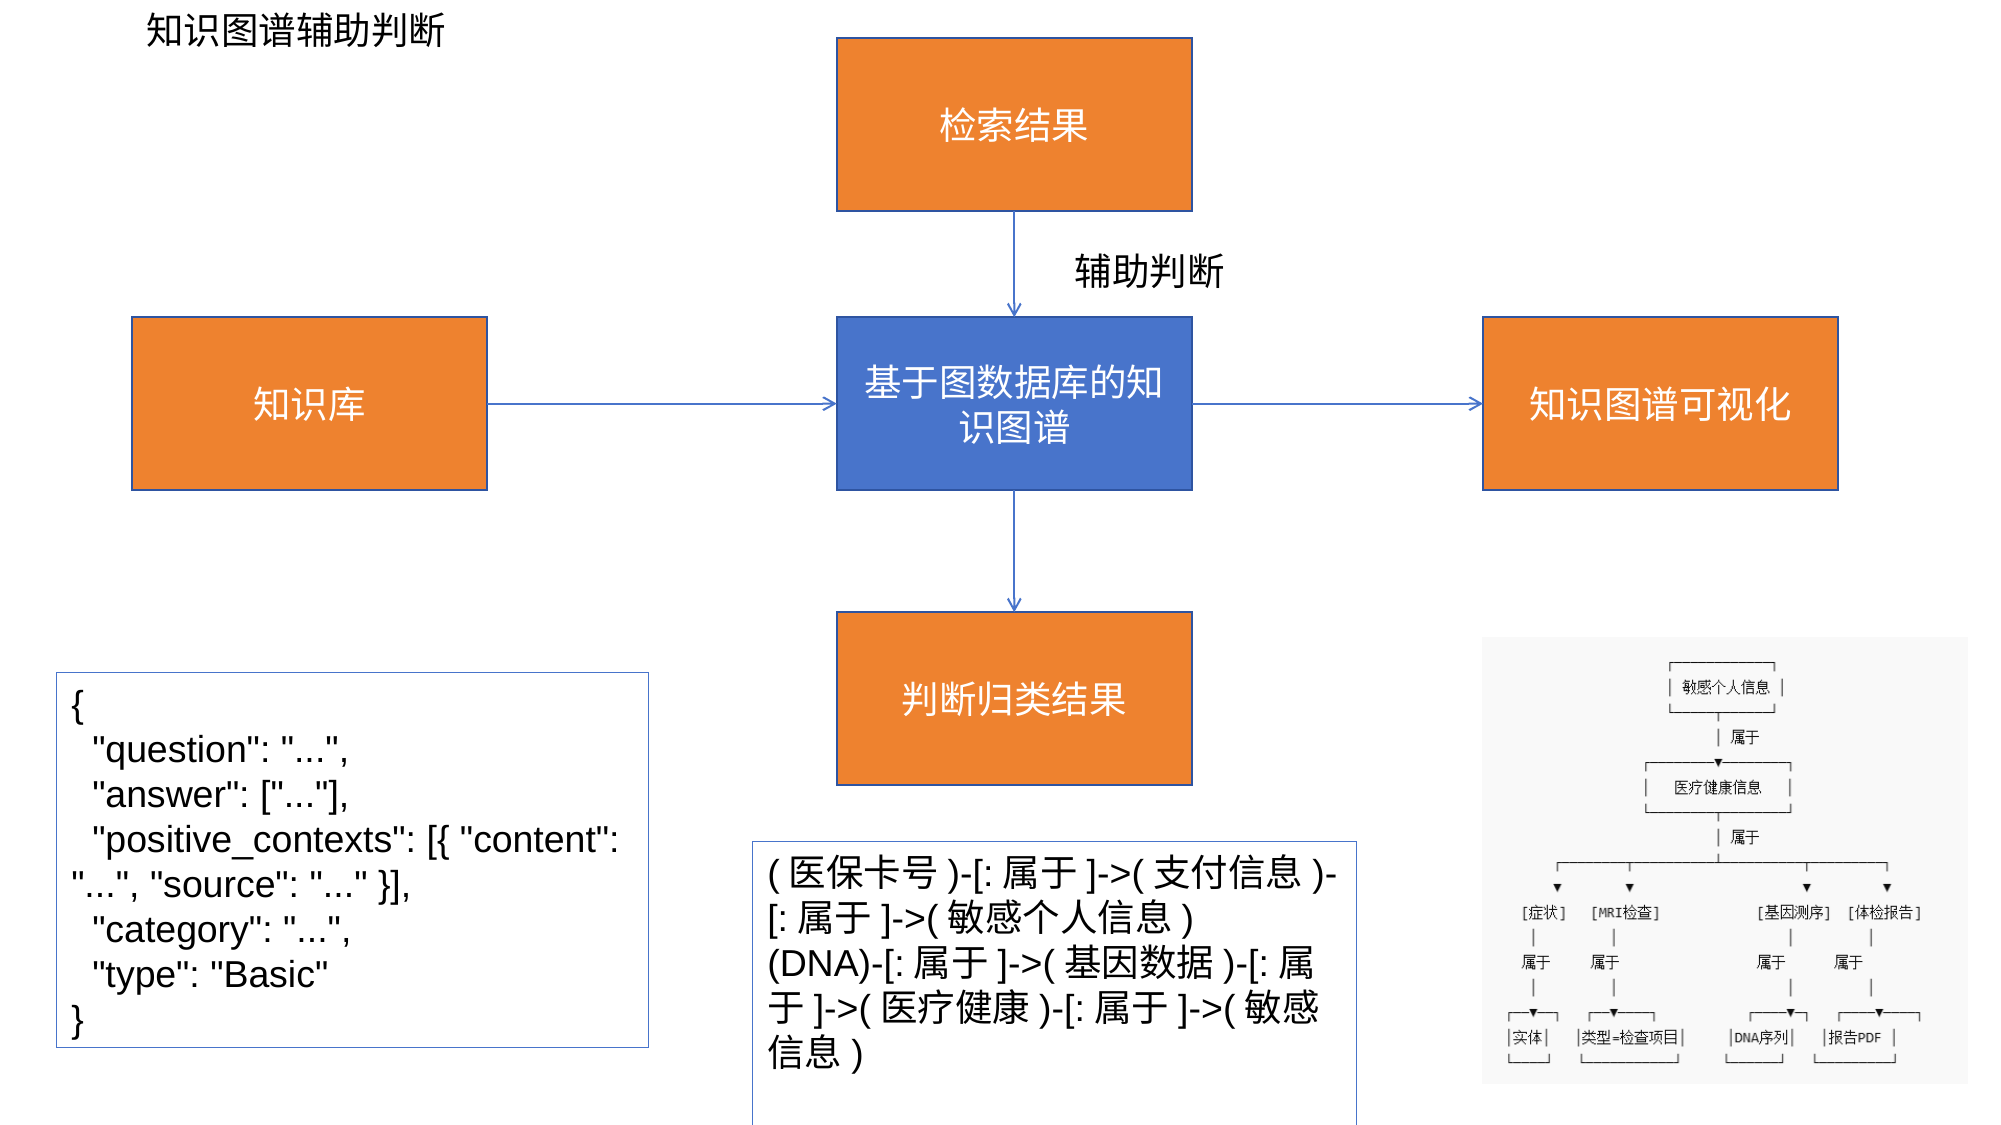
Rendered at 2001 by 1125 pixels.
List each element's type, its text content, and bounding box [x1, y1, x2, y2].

text_box { "question": "...", "answer": ["..."], "positive_contexts": [{ "content": "...", "source": "..." }], "category": "...", "type": "Basic" } [56, 672, 649, 1048]
picture [1482, 636, 1968, 1085]
text_box 知识库 [131, 316, 488, 491]
text_box 辅助判断 [1060, 240, 1352, 300]
text_box 基于图数据库的知识图谱 [836, 316, 1193, 491]
text_box 检索结果 [836, 37, 1193, 212]
text_box (医保卡号)-[:属于]->(支付信息)-[:属于]->(敏感个人信息) (DNA)-[:属于]->(基因数据)-[:属于]->(医疗健康)-[:属于]->(敏感信息) [752, 841, 1357, 1125]
text_box 判断归类结果 [836, 611, 1193, 786]
text_box 知识图谱辅助判断 [0, 0, 593, 60]
text_box 知识图谱可视化 [1482, 316, 1839, 491]
